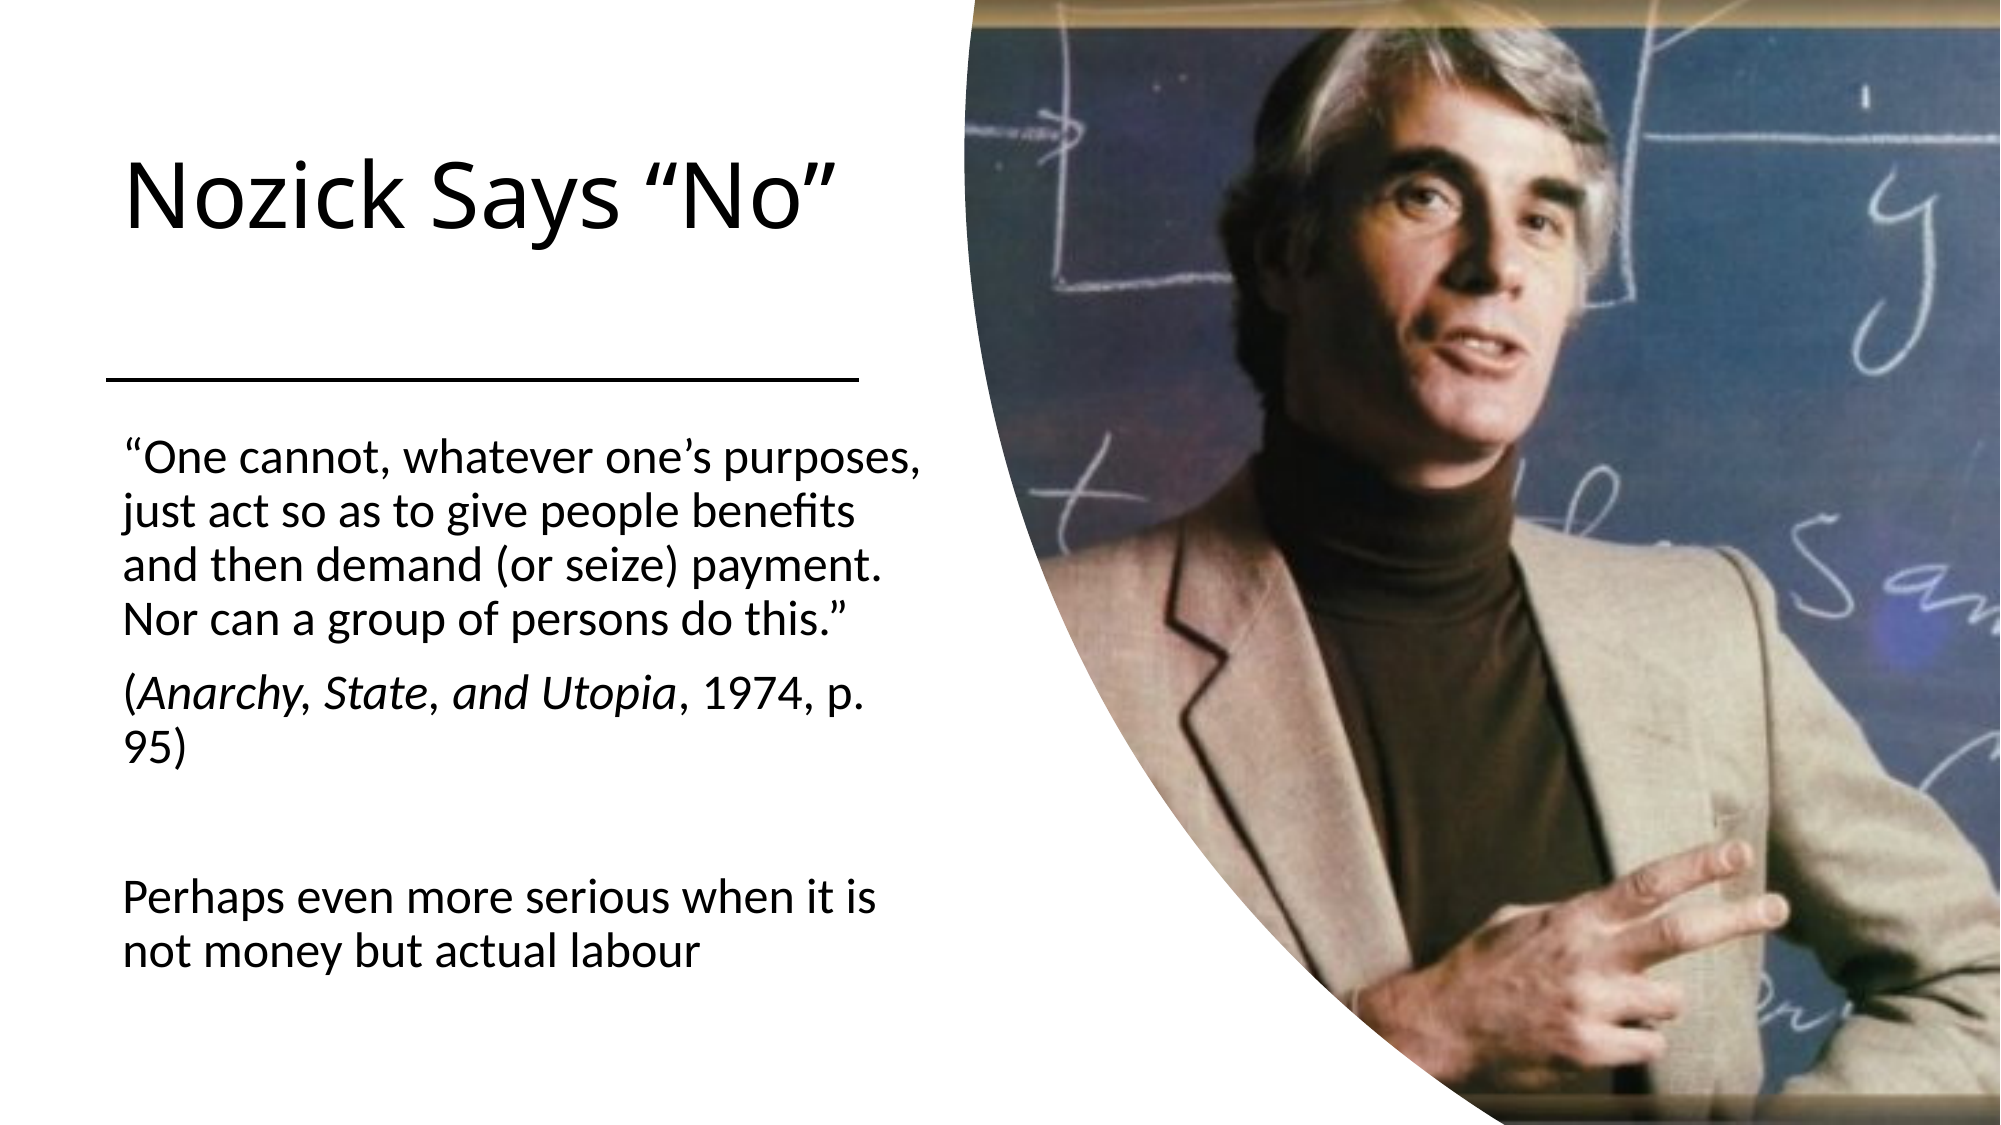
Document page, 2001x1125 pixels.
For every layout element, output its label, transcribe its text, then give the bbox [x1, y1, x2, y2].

picture [964, 0, 2000, 1125]
list “One cannot, whatever one’s purposes, just act so as to give people benefits and then demand (or seize) payment. Nor can a group of persons do this.” (Anarchy, State, and Utopia, 1974, p. 95) Perhaps even more serious when it is not money but actual labour [107, 422, 948, 991]
title Nozick Says “No” [107, 59, 948, 338]
